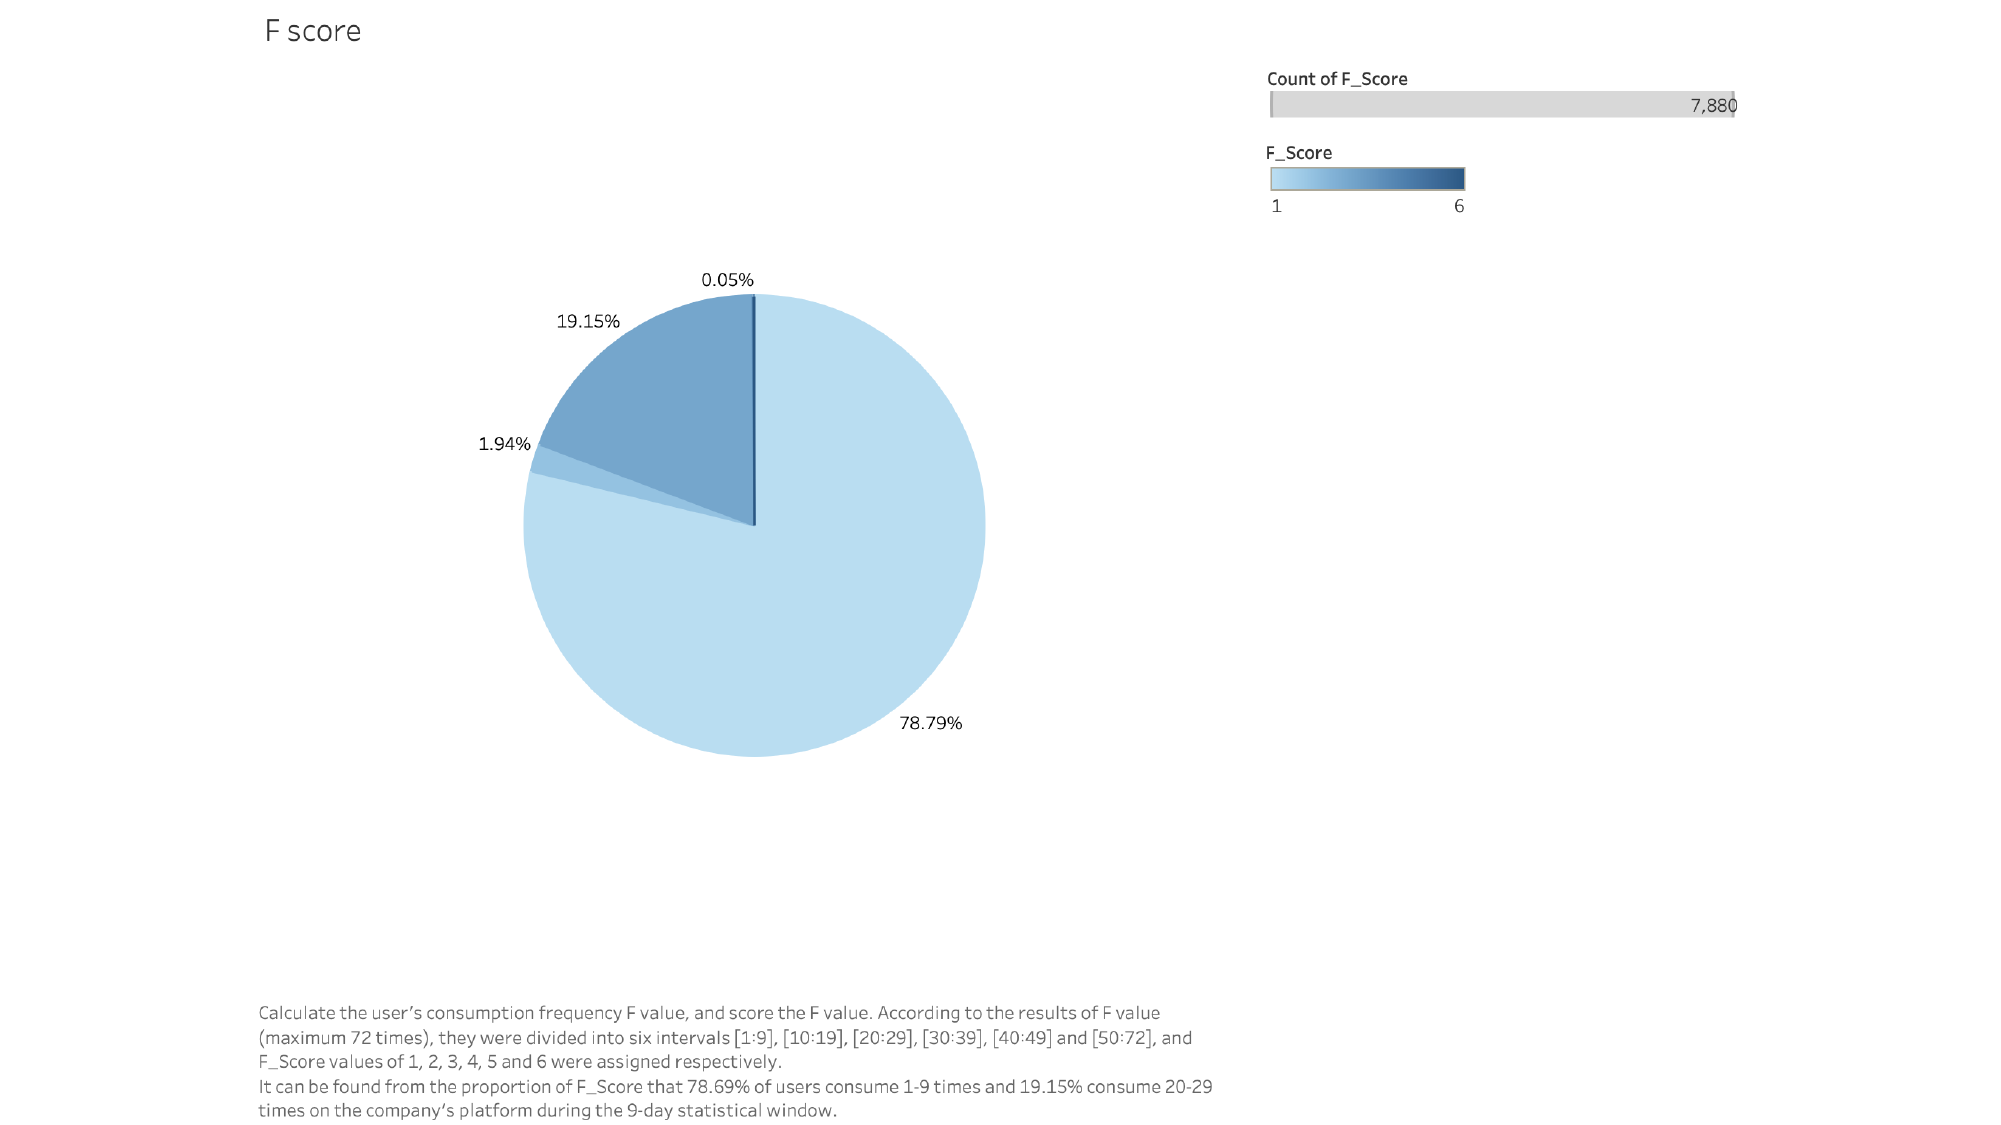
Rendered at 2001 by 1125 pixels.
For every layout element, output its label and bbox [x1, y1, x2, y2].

picture [258, 0, 1742, 1125]
